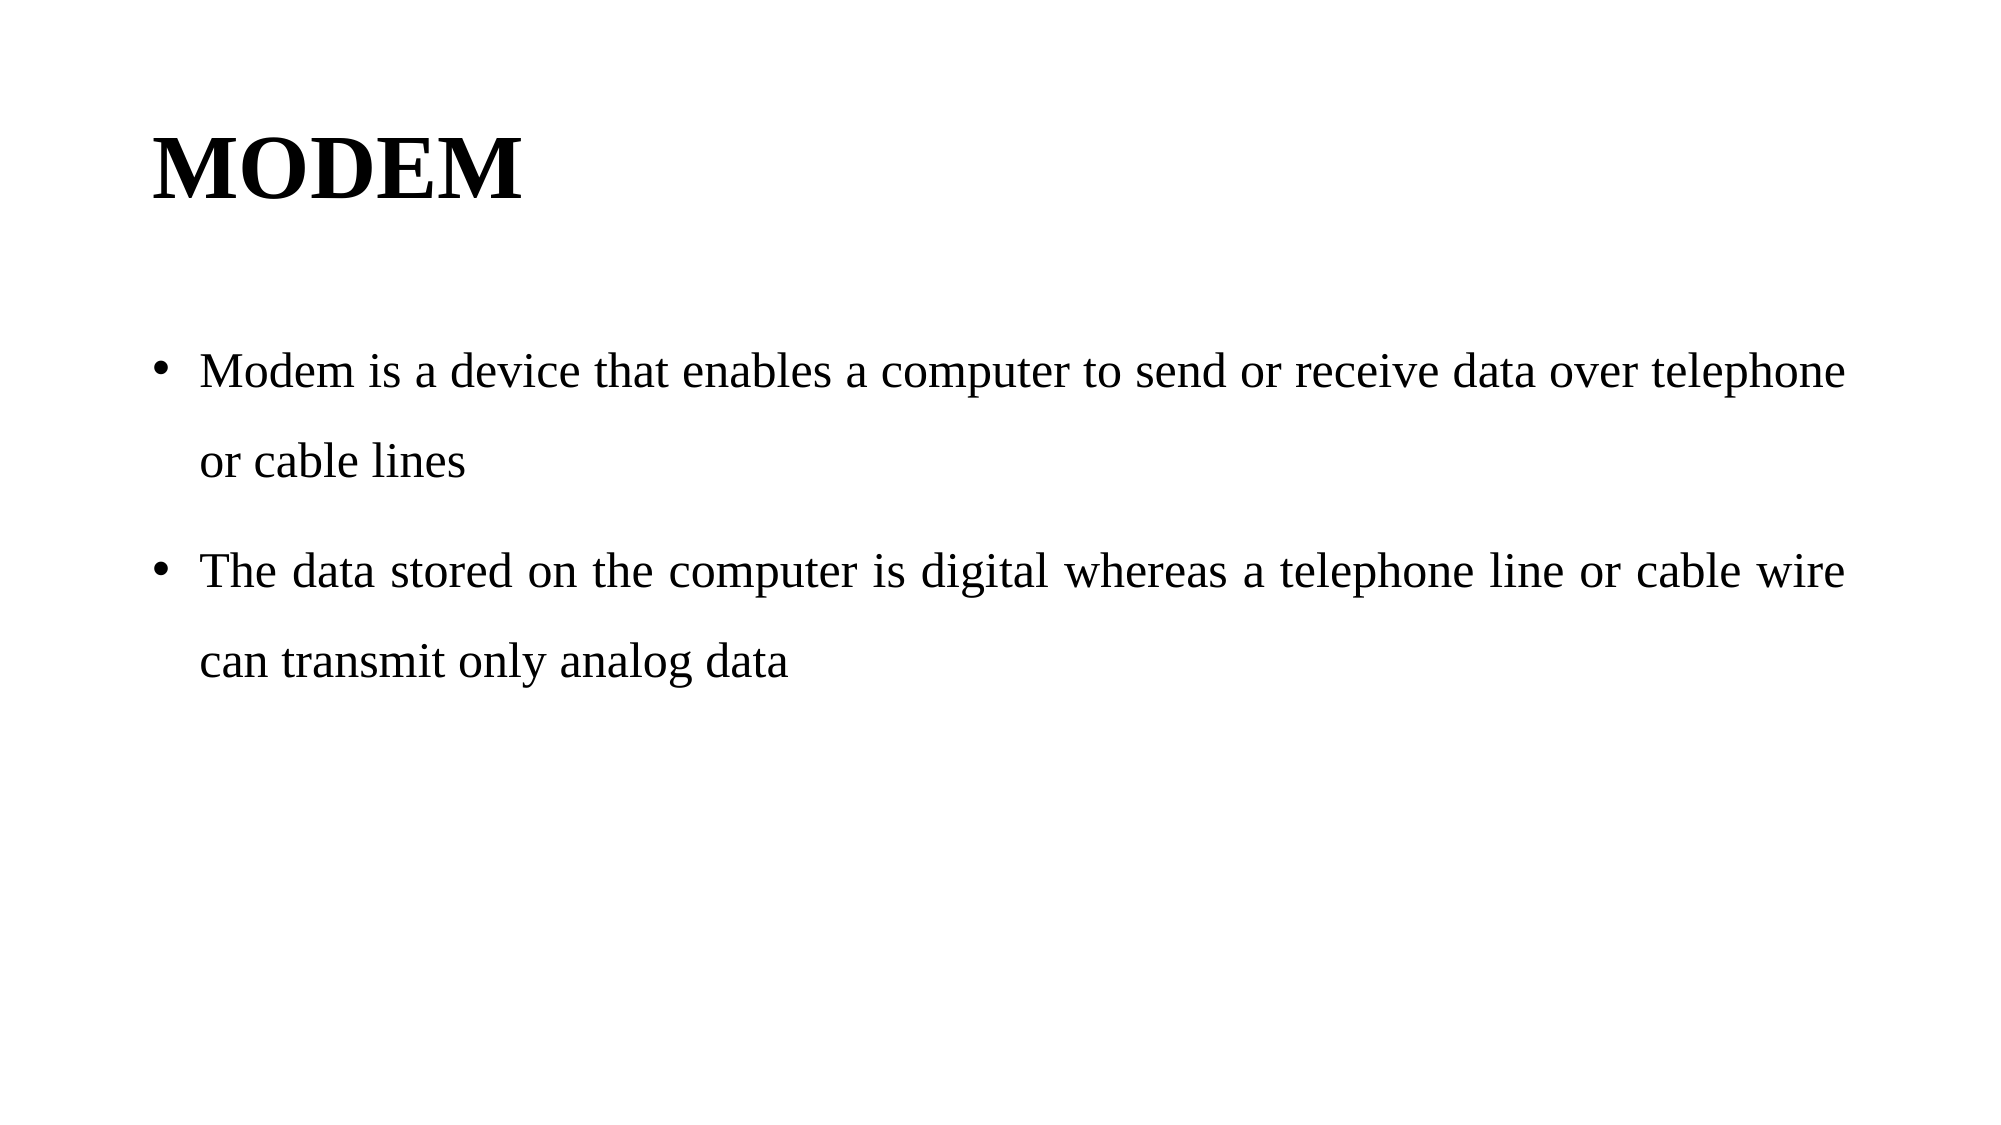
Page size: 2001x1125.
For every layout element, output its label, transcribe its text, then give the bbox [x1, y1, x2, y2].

list Modem is a device that enables a computer to send or receive data over telephone or cable lines The data stored on the computer is digital whereas a telephone line or cable wire can transmit only analog data [137, 299, 1863, 1014]
title MODEM [137, 59, 1863, 278]
